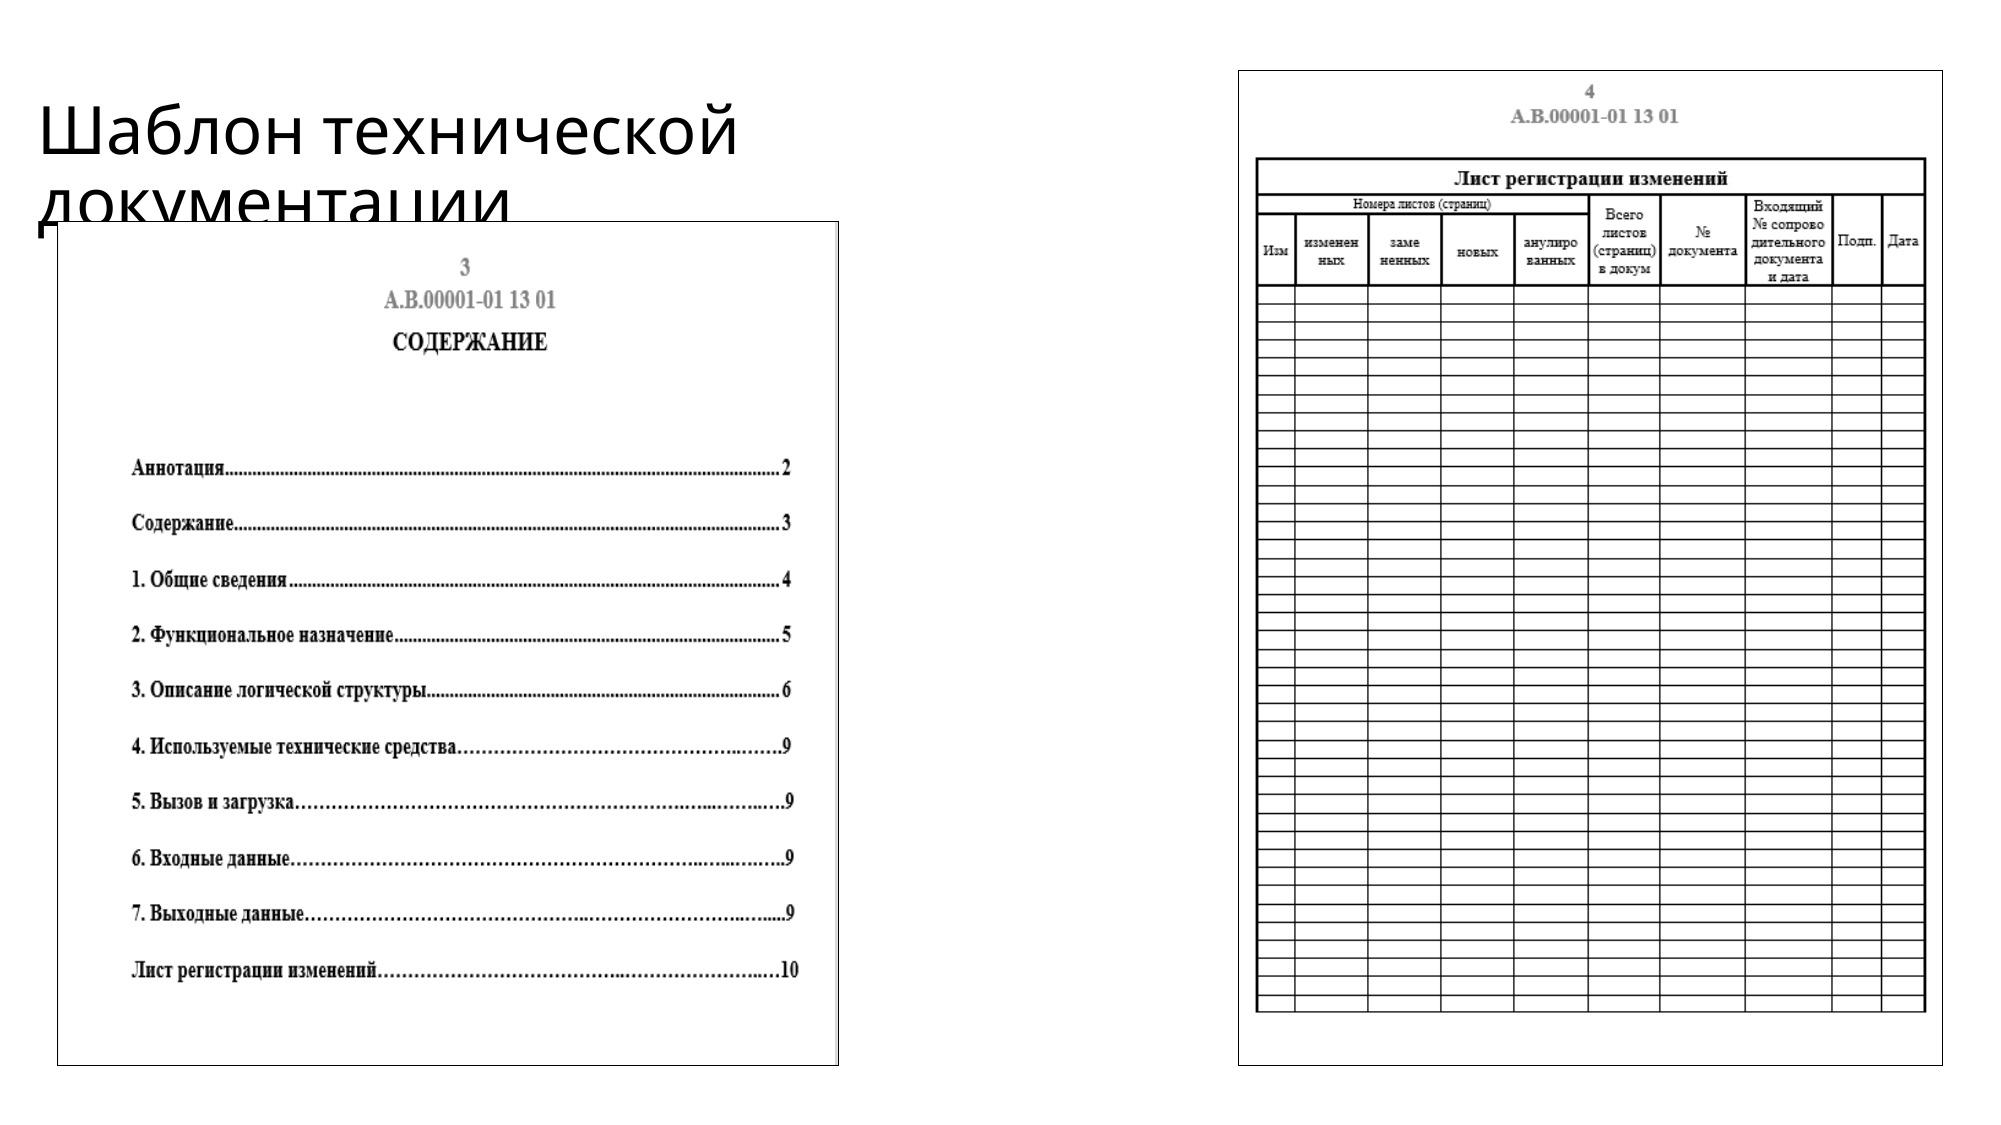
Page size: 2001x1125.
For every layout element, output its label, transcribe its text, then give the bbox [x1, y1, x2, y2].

picture [57, 221, 839, 1066]
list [1238, 70, 1943, 1066]
title Шаблон технической документации [22, 59, 1183, 278]
